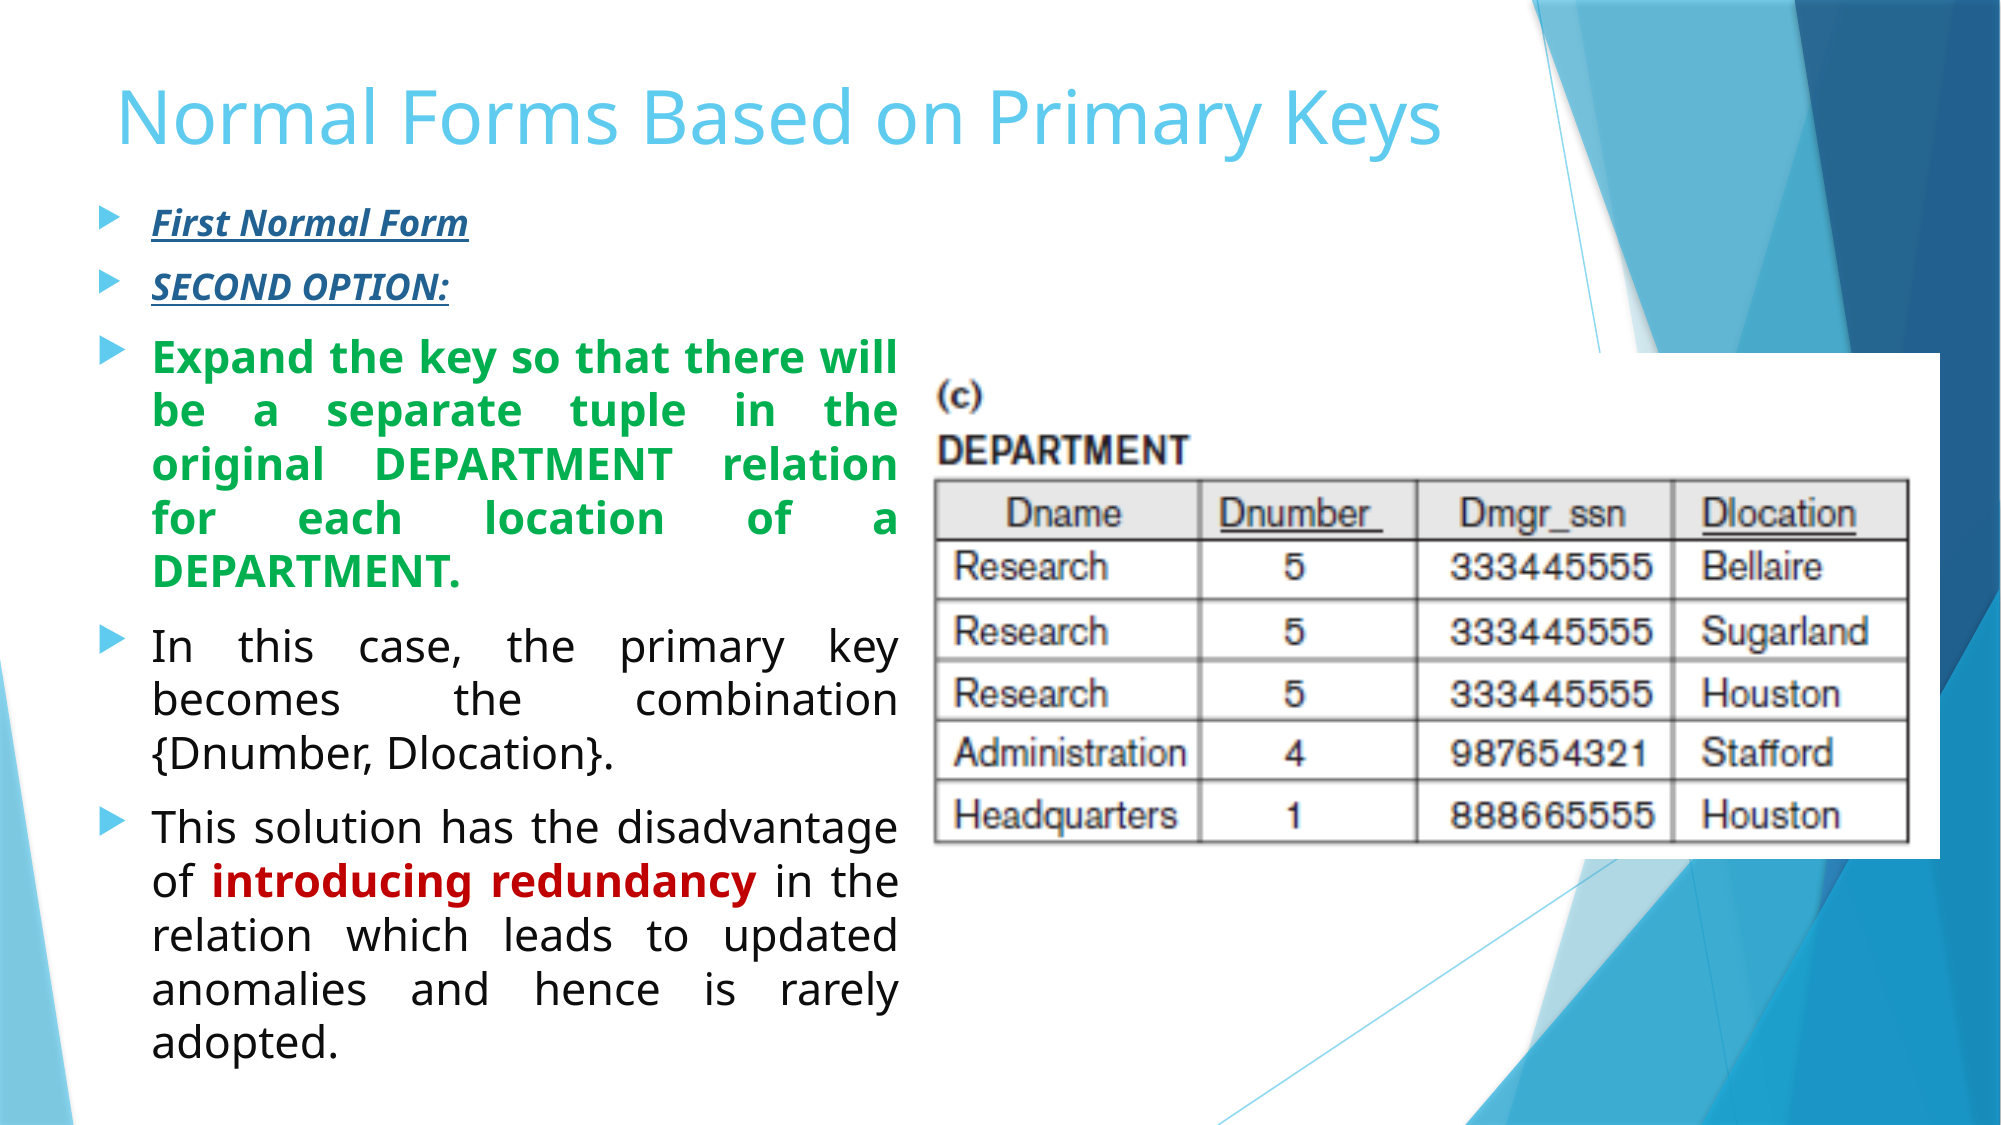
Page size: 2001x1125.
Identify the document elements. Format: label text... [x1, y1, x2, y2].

list First Normal Form SECOND OPTION: Expand the key so that there will be a separate tuple in the original DEPARTMENT relation for each location of a DEPARTMENT. In this case, the primary key becomes the combination {Dnumber, Dlocation}. This solution has the disadvantage of introducing redundancy in the relation which leads to updated anomalies and hence is rarely adopted. [81, 191, 915, 1081]
picture [914, 352, 1940, 859]
title Normal Forms Based on Primary Keys [100, 62, 1511, 279]
